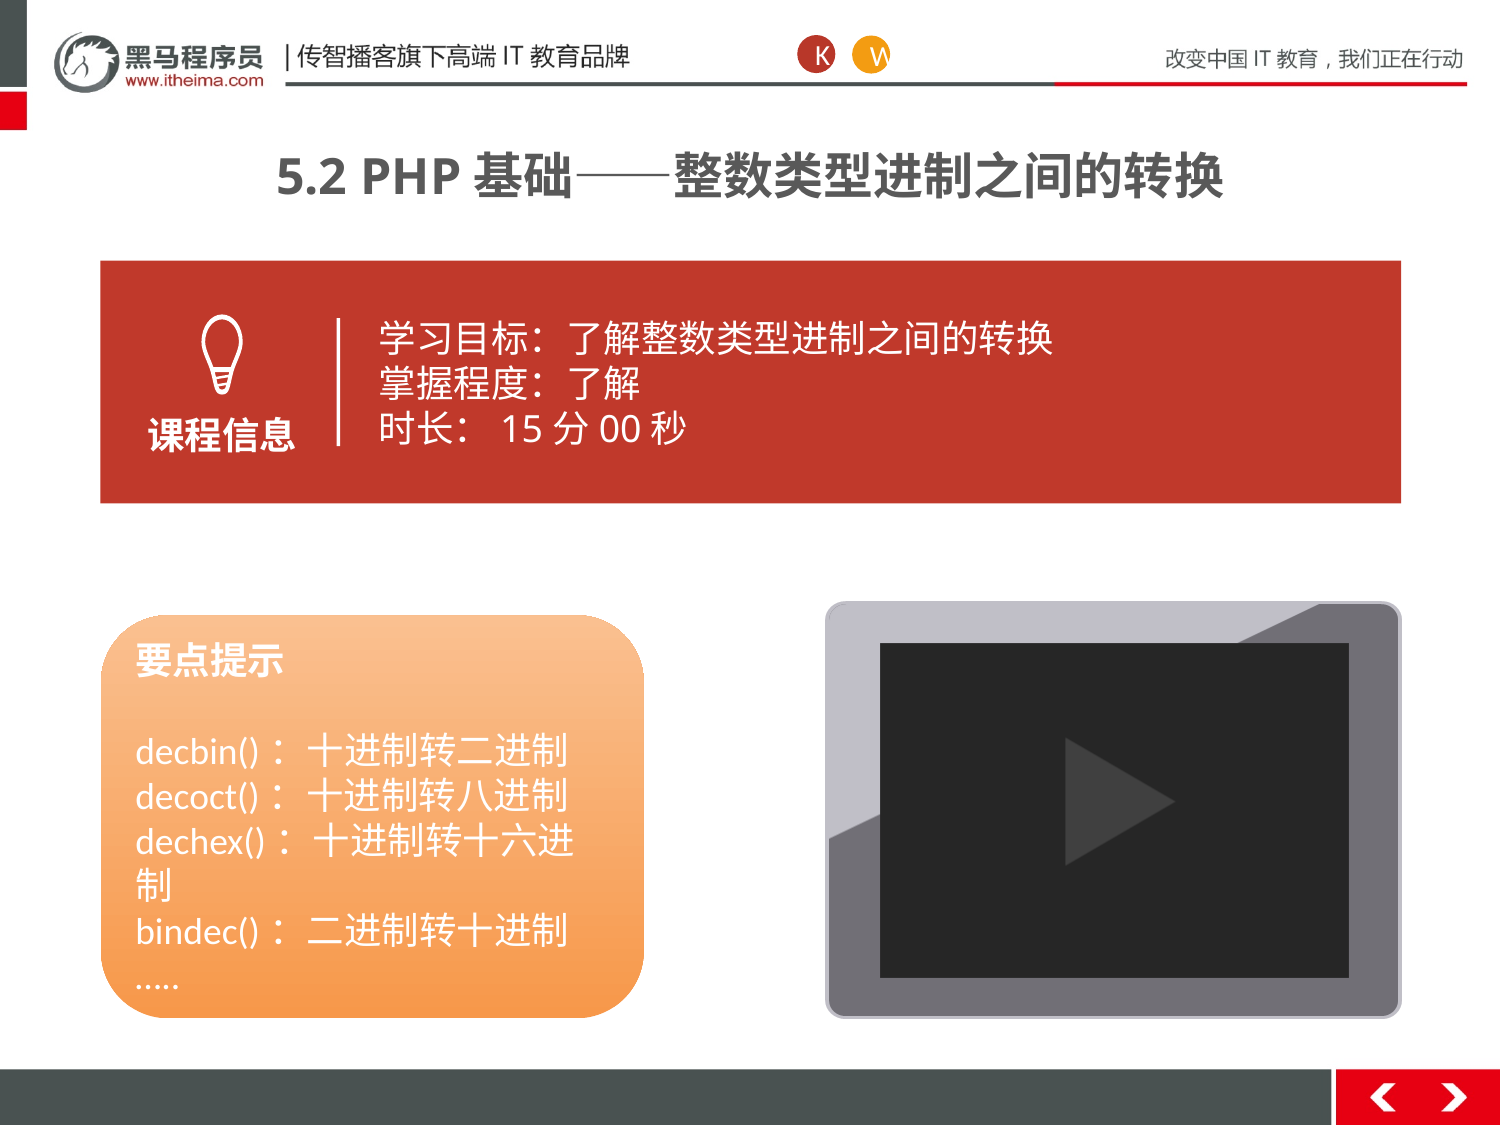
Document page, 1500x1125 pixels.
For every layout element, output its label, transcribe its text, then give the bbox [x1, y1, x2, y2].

picture [0, 209, 1500, 1125]
title 5.2 PHP基础——整数类型进制之间的转换 [0, 137, 1500, 209]
text_box [335, 316, 342, 448]
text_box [130, 314, 314, 466]
text_box W [850, 33, 893, 76]
picture [0, 0, 1500, 137]
text_box 学习目标：了解整数类型进制之间的转换 掌握程度：了解 时长：15分00秒 [364, 307, 1282, 458]
text_box K [795, 32, 838, 76]
text_box 要点提示 decbin()：十进制转二进制 decoct()：十进制转八进制 dechex()：十进制转十六进制 bindec()：二进制转十进制 ….. [100, 615, 644, 1019]
text_box [98, 258, 1403, 505]
